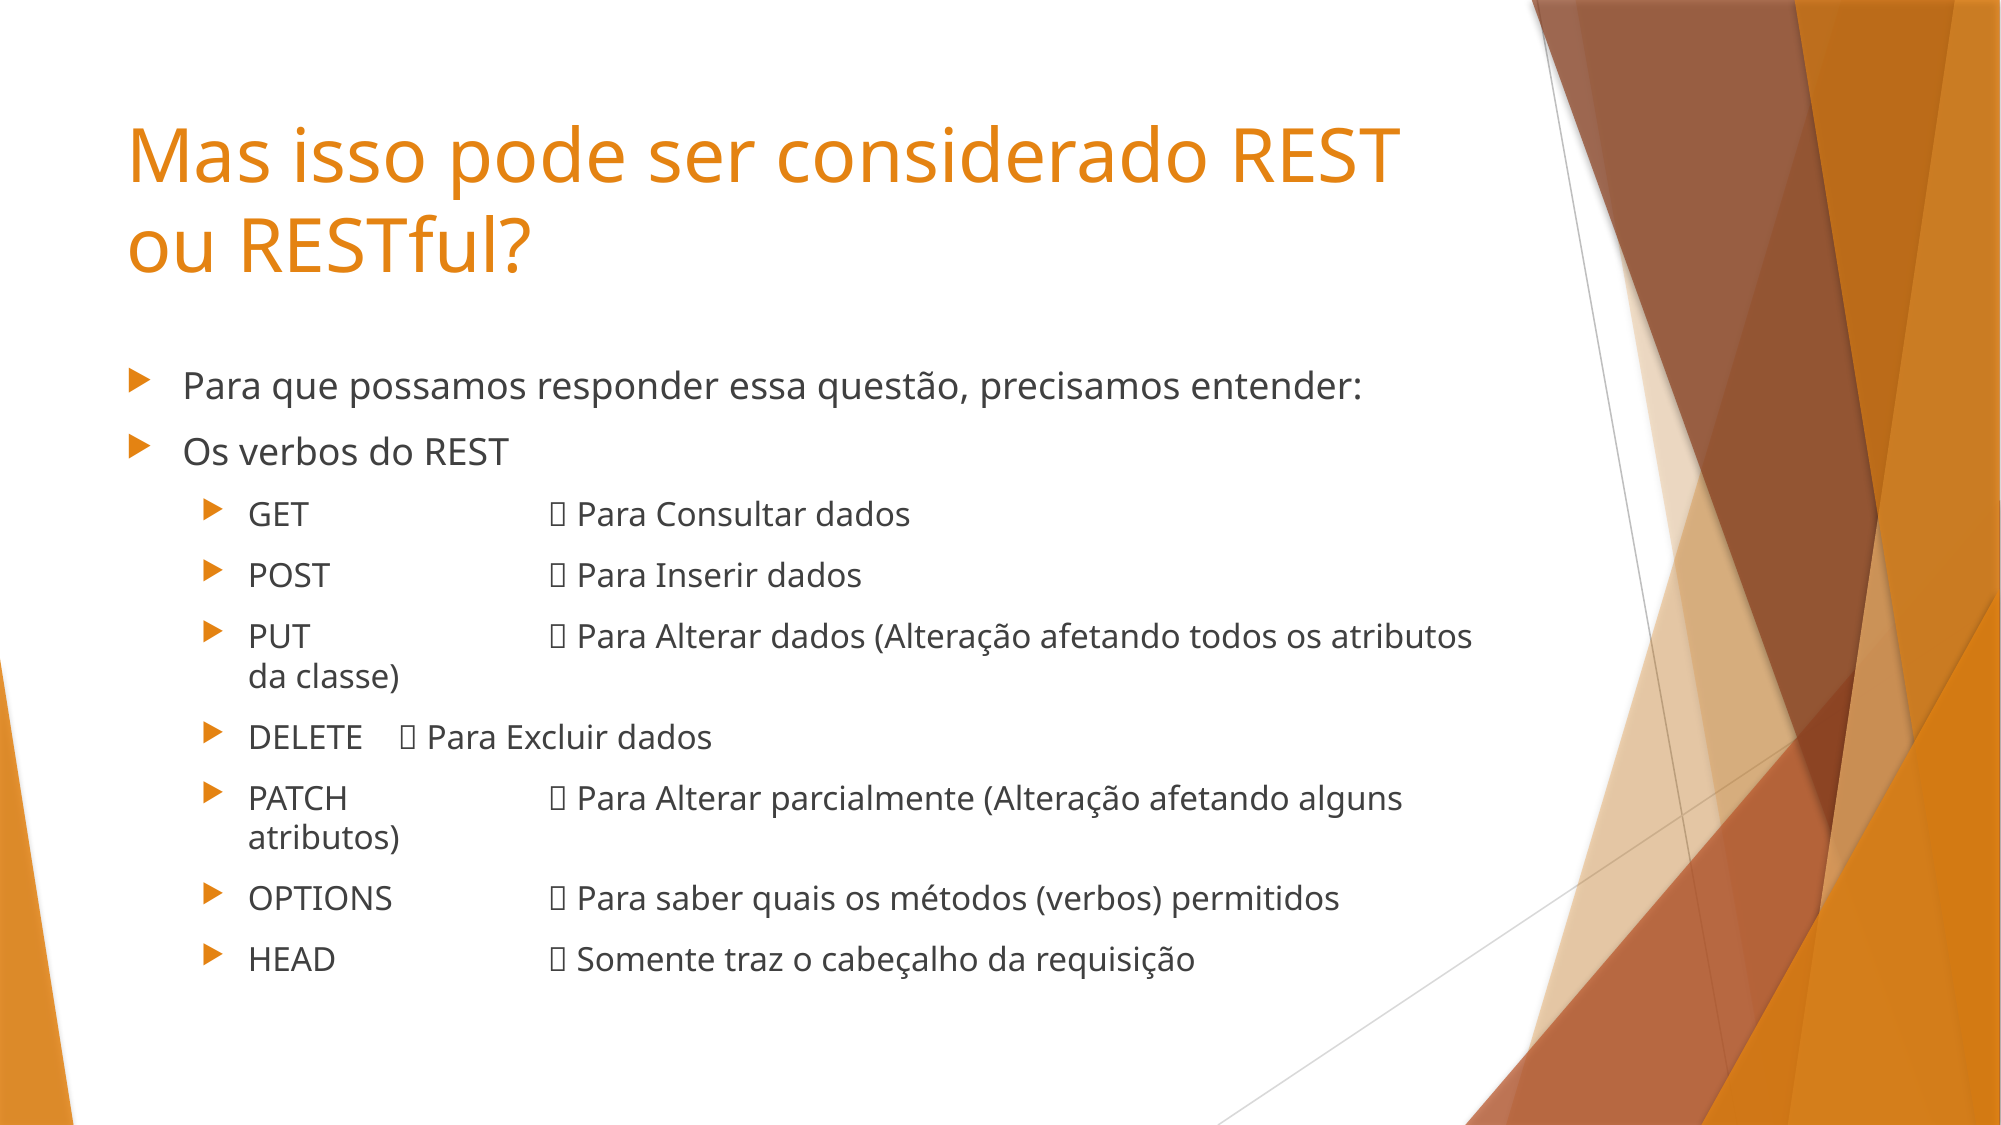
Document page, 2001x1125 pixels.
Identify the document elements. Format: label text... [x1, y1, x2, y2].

list Para que possamos responder essa questão, precisamos entender: Os verbos do REST GET  Para Consultar dados POST  Para Inserir dados PUT  Para Alterar dados (Alteração afetando todos os atributos da classe) DELETE  Para Excluir dados PATCH  Para Alterar parcialmente (Alteração afetando alguns atributos) OPTIONS  Para saber quais os métodos (verbos) permitidos HEAD  Somente traz o cabeçalho da requisição [111, 354, 1522, 992]
title Mas isso pode ser considerado REST ou RESTful? [111, 99, 1522, 317]
